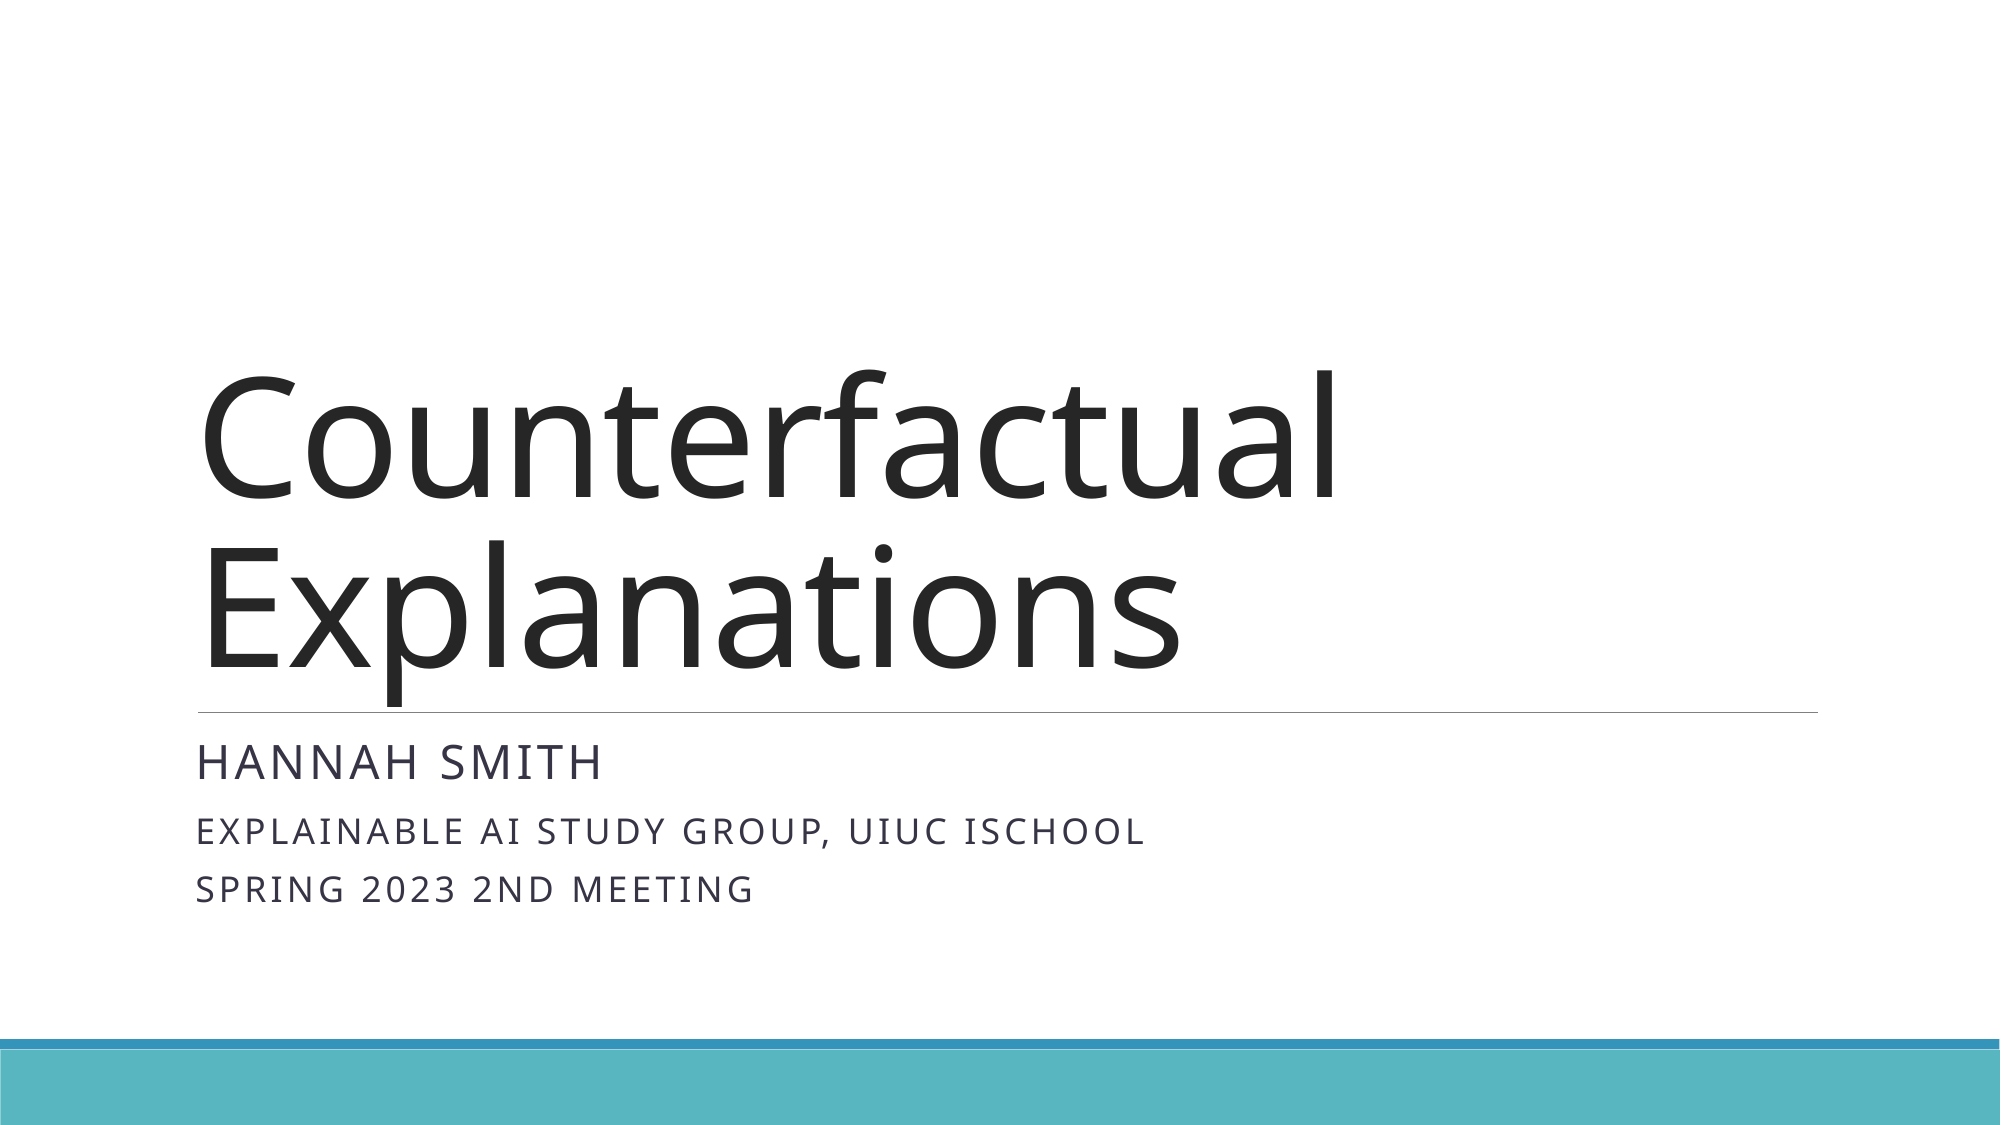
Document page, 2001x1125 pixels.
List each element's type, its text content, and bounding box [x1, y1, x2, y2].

title Counterfactual Explanations [180, 124, 1830, 710]
subtitle Hannah Smith Explainable AI Study Group, UIUC iSchool Spring 2023 2nd meeting [180, 730, 1831, 919]
